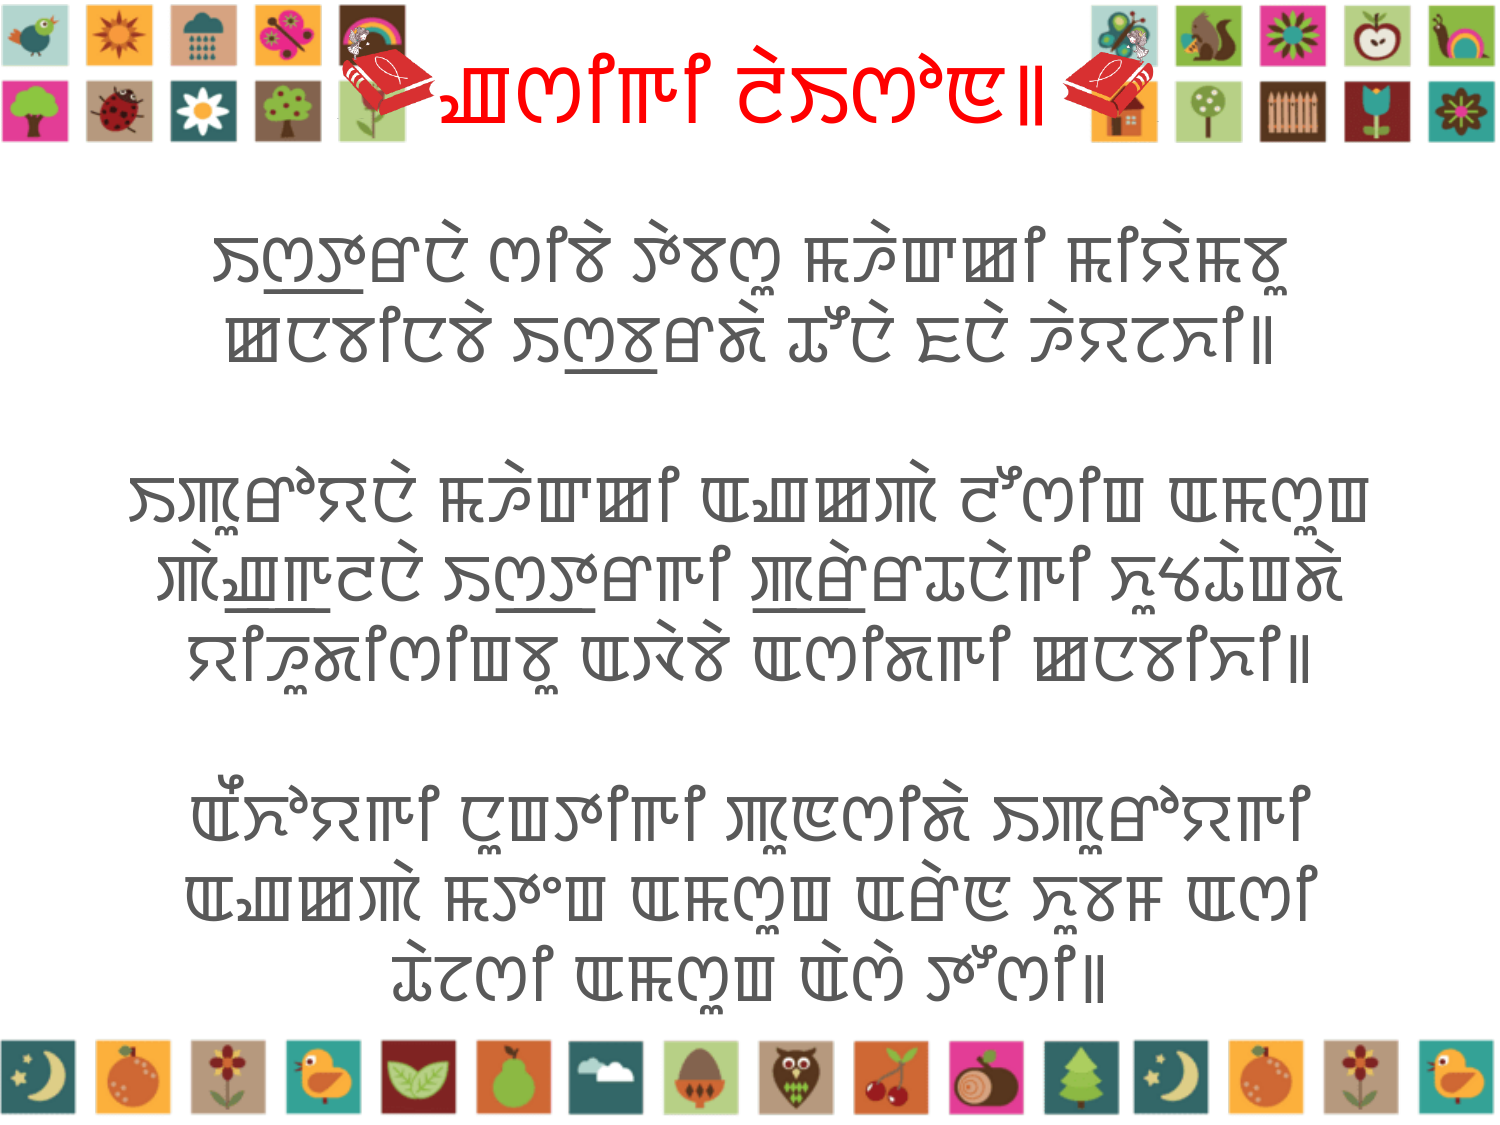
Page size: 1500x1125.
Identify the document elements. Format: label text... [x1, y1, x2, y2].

text_box ꯏꯁ꯭ꯇꯔꯅꯥ ꯁꯤꯕꯥ ꯇꯥꯕꯁꯨ ꯃꯍꯥꯛꯀꯤ ꯃꯤꯌꯥꯃꯕꯨ ꯀꯅꯕꯤꯅꯕꯥ ꯏꯁ꯭ꯕꯔꯗꯥ ꯊꯧꯅꯥ ꯐꯅꯥ ꯍꯥꯌꯖꯈꯤ꯫ ꯏꯄꯨꯔꯣꯌꯅꯥ ꯃꯍꯥꯛꯀꯤ ꯑꯉꯀꯄꯥ ꯂꯧꯁꯤꯡ ꯑꯃꯁꯨꯡ ꯄꯥꯉ꯭ꯒꯂꯅꯥ ꯏꯁ꯭ꯇꯔꯒꯤ ꯄ꯭ꯔꯥꯔꯊꯅꯥꯒꯤ ꯈꯨꯠꯊꯥꯡꯗꯥ ꯌꯤꯍꯨꯗꯤꯁꯤꯡꯕꯨ ꯑꯋꯥꯕꯥ ꯑꯁꯤꯗꯒꯤ ꯀꯅꯕꯤꯈꯤ꯫ ꯑꯩꯈꯣꯌꯒꯤ ꯅꯨꯡꯇꯤꯒꯤ ꯄꯨꯟꯁꯤꯗꯥ ꯏꯄꯨꯔꯣꯌꯒꯤ ꯑꯉꯀꯄꯥ ꯃꯇꯦꯡ ꯑꯃꯁꯨꯡ ꯑꯔꯥꯟ ꯈꯨꯕꯝ ꯑꯁꯤ ꯊꯥꯖꯁꯤ ꯑꯃꯁꯨꯡ ꯑꯥꯁꯥ ꯇꯧꯁꯤ꯫ [76, 208, 1424, 1023]
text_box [0, 1028, 1500, 1118]
picture [0, 3, 467, 150]
text_box ꯉꯁꯤꯒꯤ ꯂꯥꯏꯁꯣꯟ꯫ [424, 32, 1077, 148]
picture [1031, 3, 1500, 150]
